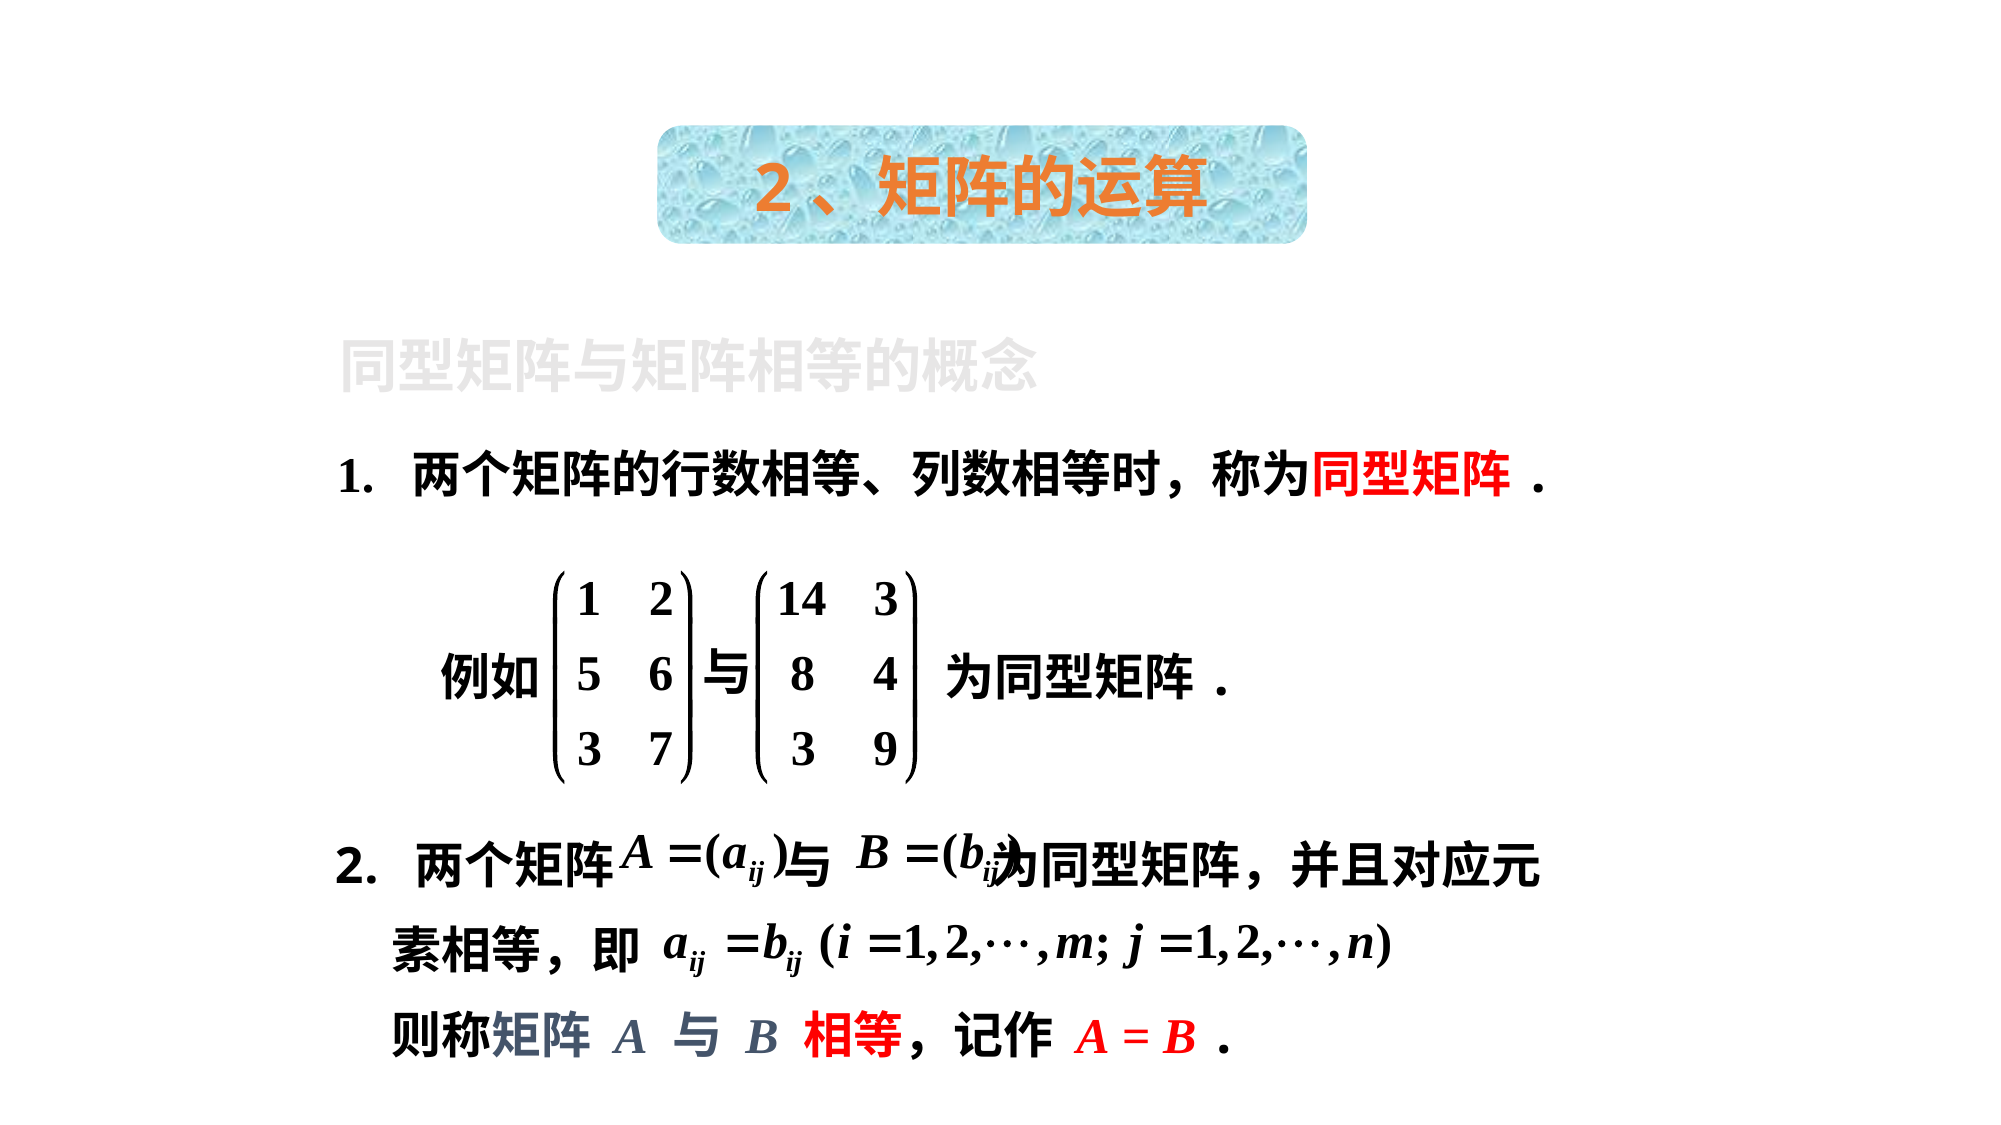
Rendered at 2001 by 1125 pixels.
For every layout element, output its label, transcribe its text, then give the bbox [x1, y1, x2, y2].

text_box 为同型矩阵. [931, 638, 1252, 714]
text_box 两个矩阵 与 为同型矩阵，并且对应元 素相等，即 则称矩阵 A 与 B 相等，记作 A = B . [320, 814, 1621, 1072]
text_box 2、矩阵的运算 [657, 125, 1308, 244]
text_box 1. 两个矩阵的行数相等、列数相等时，称为同型矩阵. [265, 434, 1579, 510]
text_box 同型矩阵与矩阵相等的概念 [324, 321, 1150, 407]
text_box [847, 818, 1031, 898]
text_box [543, 561, 931, 791]
text_box 例如 [425, 638, 543, 714]
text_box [656, 908, 1402, 988]
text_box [610, 818, 798, 898]
